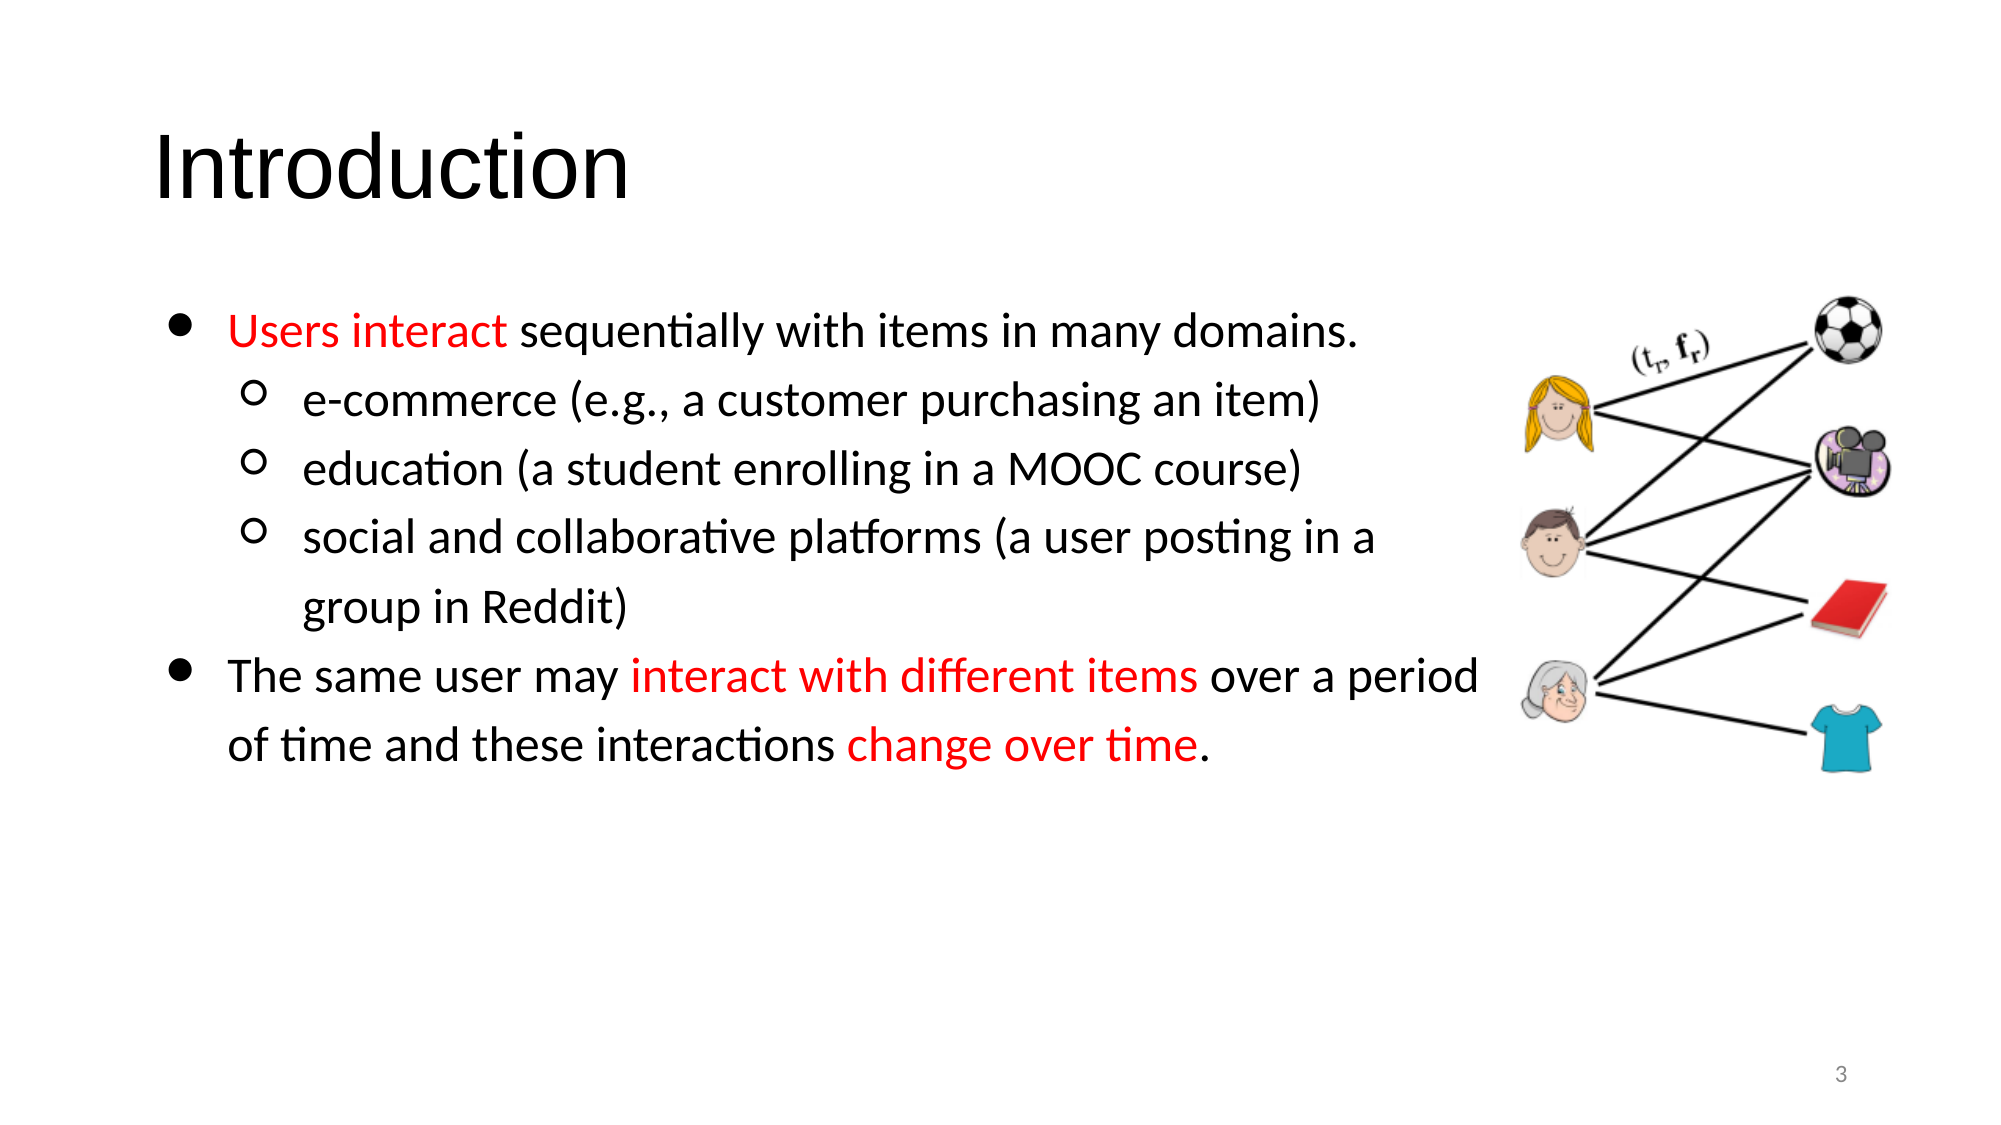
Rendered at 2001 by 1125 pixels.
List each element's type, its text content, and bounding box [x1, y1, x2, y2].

text_box Users interact sequentially with items in many domains. e-commerce (e.g., a customer purchasing an item) education (a student enrolling in a MOOC course) social and collaborative platforms (a user posting in a group in Reddit) The same user may interact with different items over a period of time and these interactions change over time. [137, 280, 1509, 848]
title Introduction [137, 59, 1863, 278]
picture [1508, 280, 1895, 778]
slide_number ‹#› [1412, 1042, 1863, 1103]
